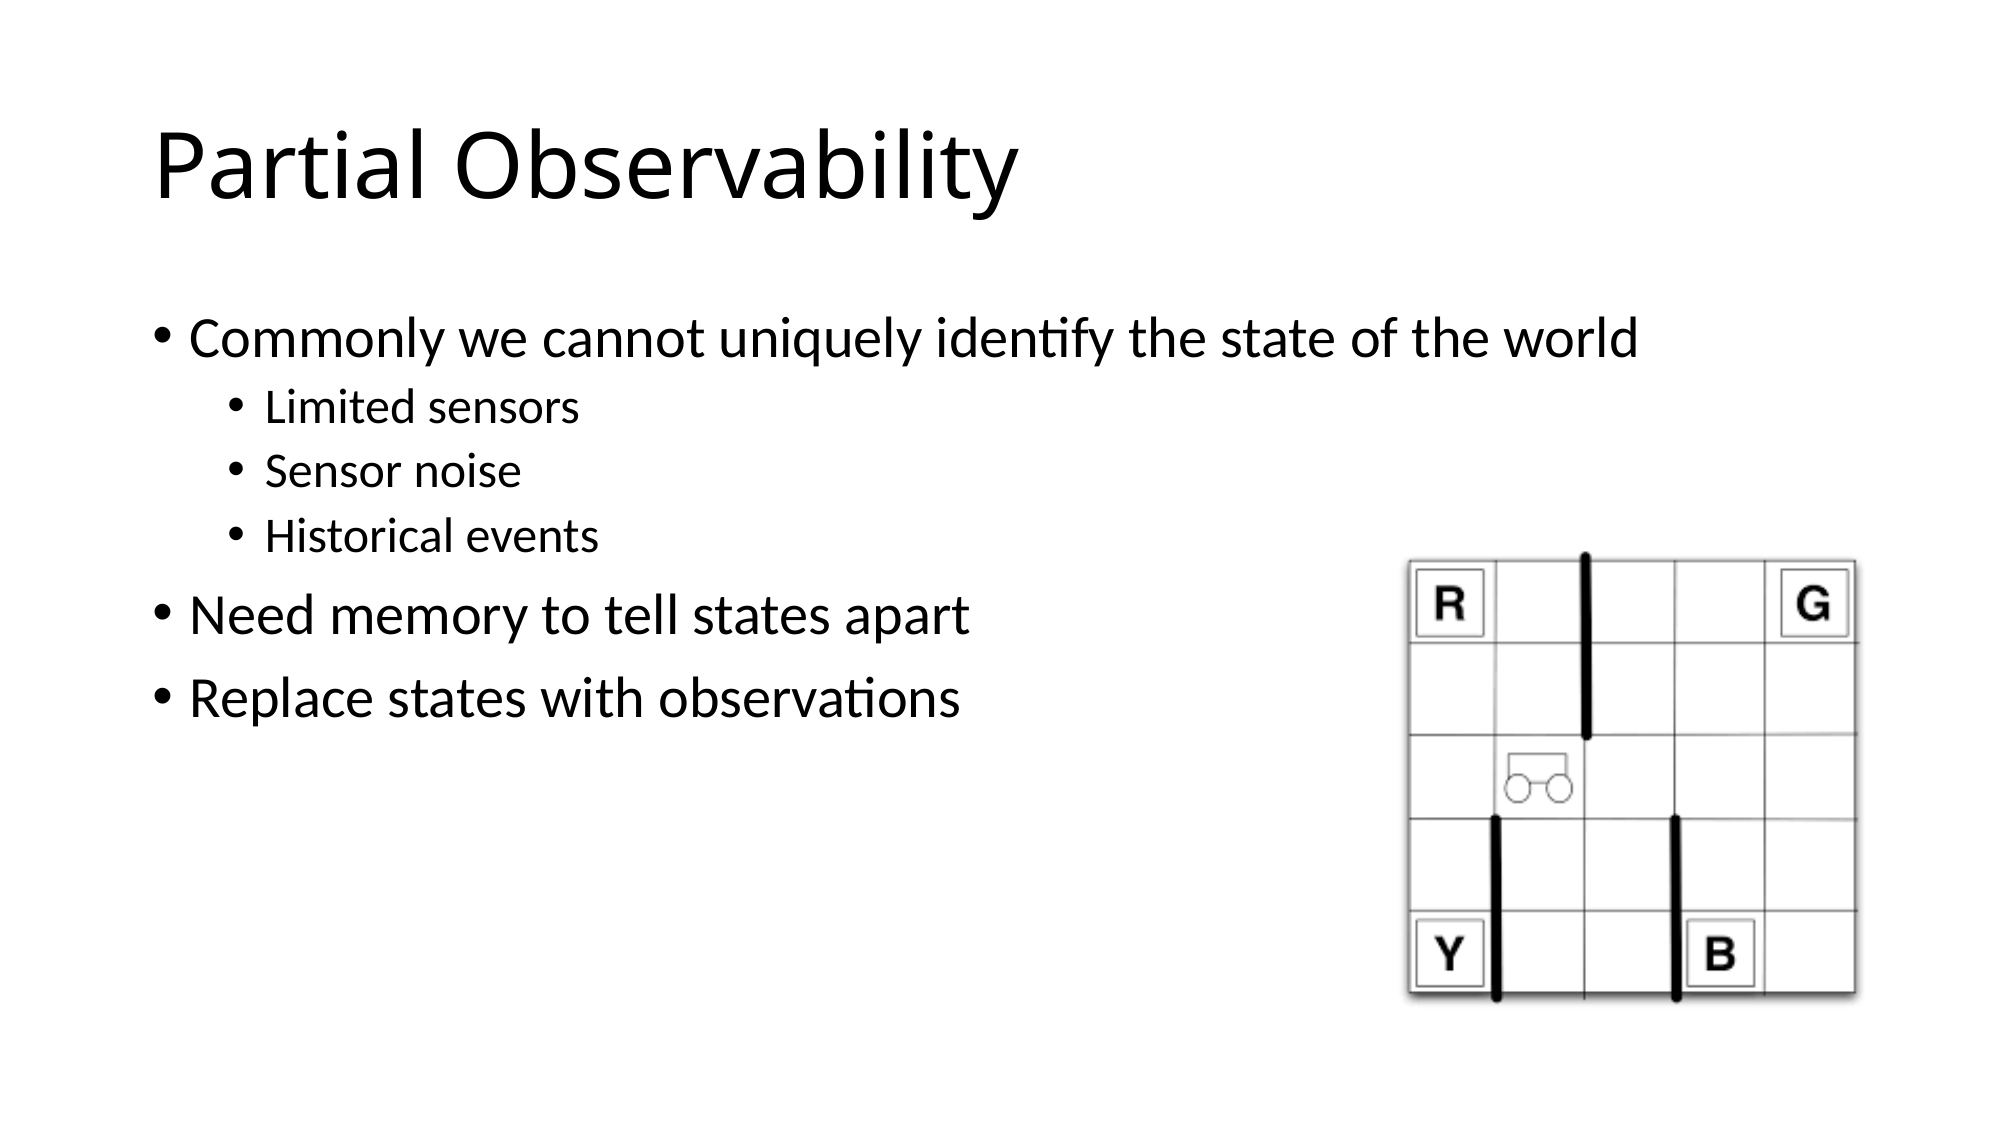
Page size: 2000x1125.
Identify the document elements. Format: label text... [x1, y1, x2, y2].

picture [1393, 546, 1867, 1013]
title Partial Observability [137, 59, 1862, 278]
list Commonly we cannot uniquely identify the state of the world Limited sensors Sensor noise Historical events Need memory to tell states apart Replace states with observations [137, 299, 1862, 1014]
